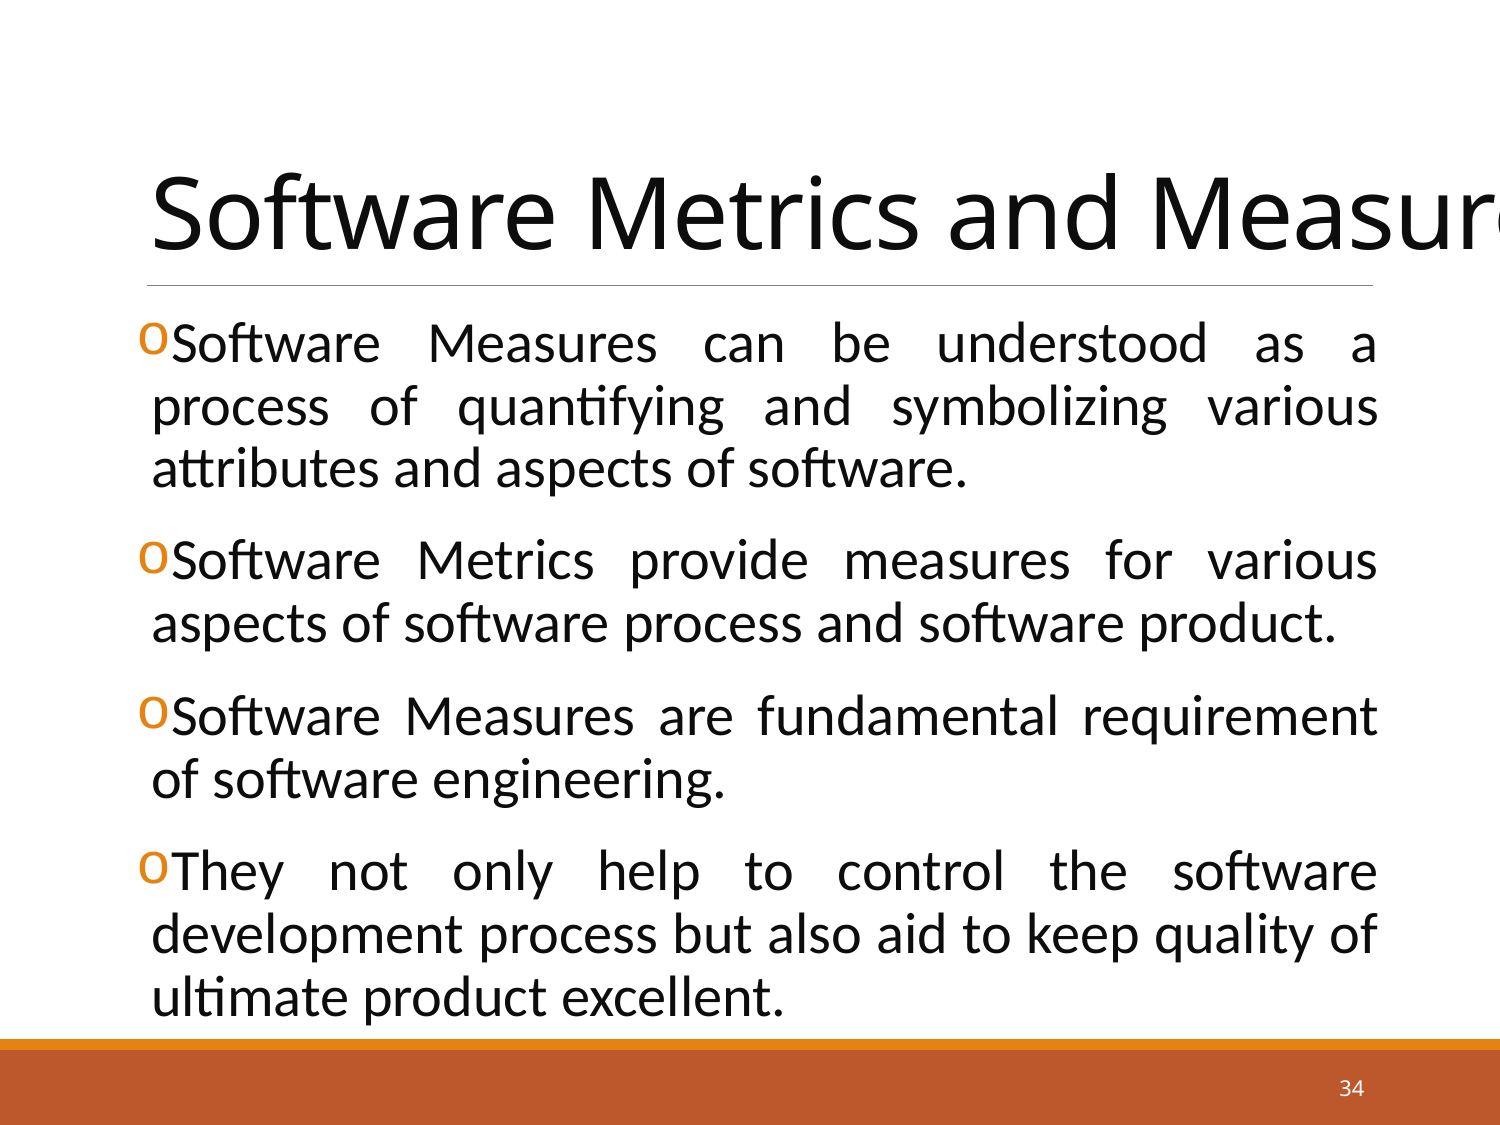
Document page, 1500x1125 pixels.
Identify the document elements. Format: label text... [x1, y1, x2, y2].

title Software Metrics and Measures [147, 125, 1500, 313]
list Software Measures can be understood as a process of quantifying and symbolizing various attributes and aspects of software. Software Metrics provide measures for various aspects of software process and software product. Software Measures are fundamental requirement of software engineering. They not only help to control the software development process but also aid to keep quality of ultimate product excellent. [136, 304, 1380, 965]
slide_number 34 [1217, 1059, 1380, 1120]
